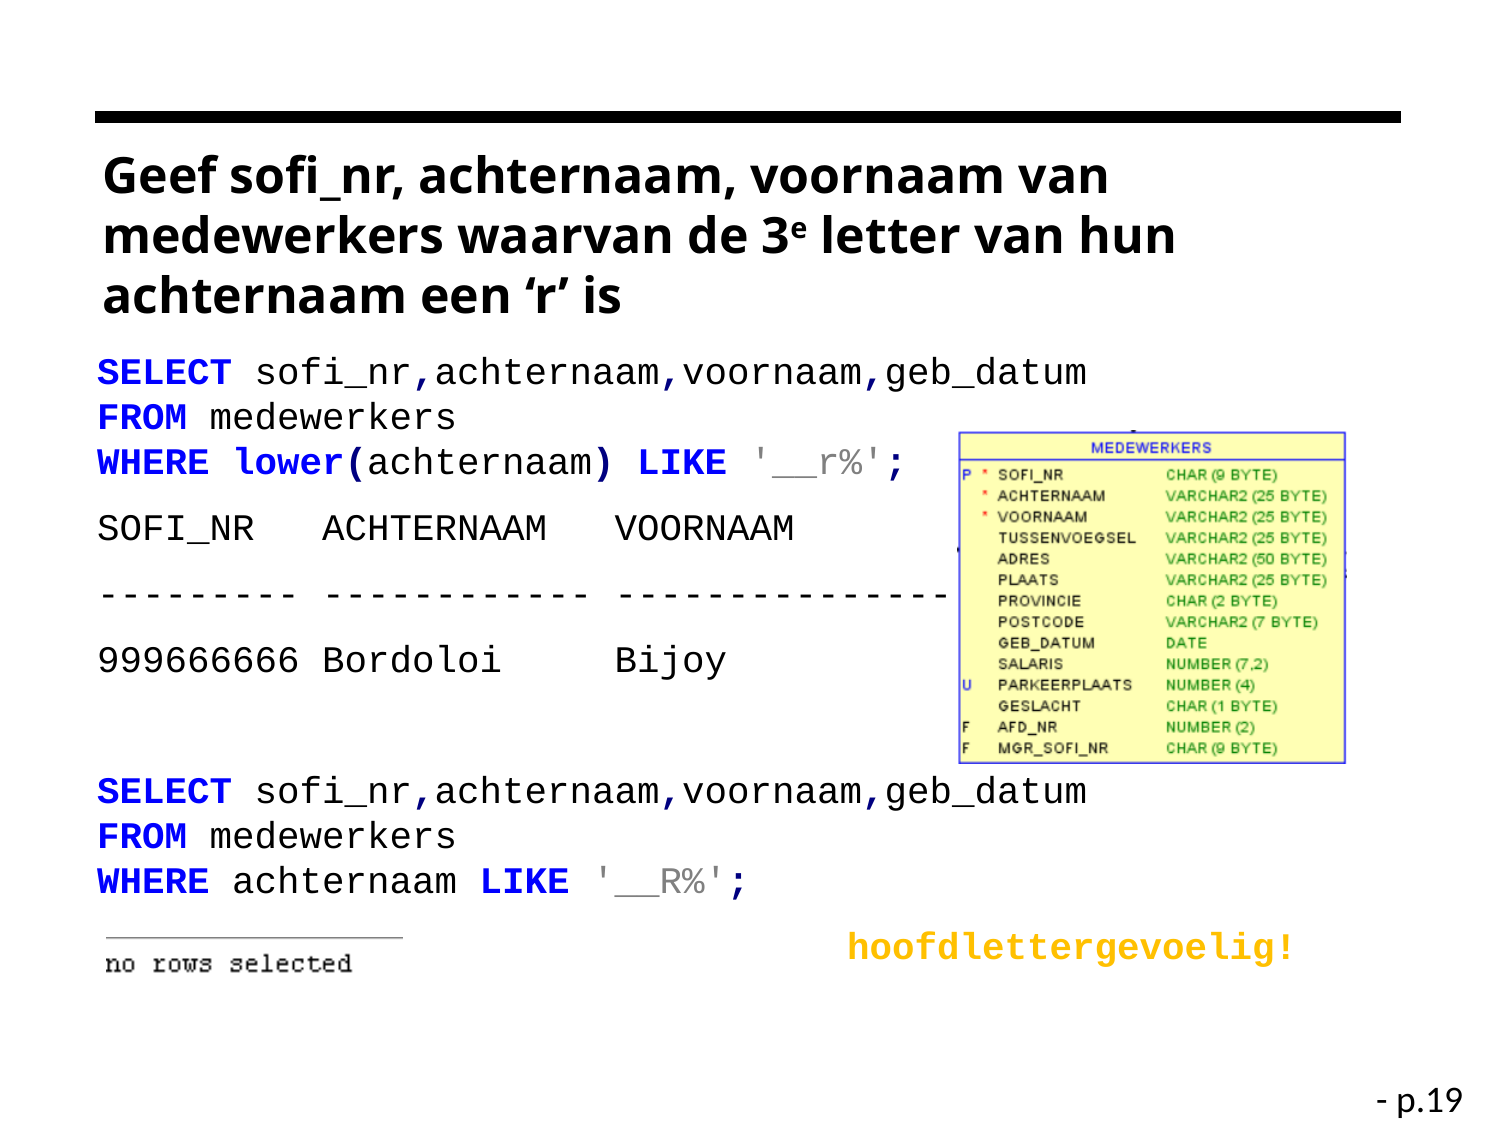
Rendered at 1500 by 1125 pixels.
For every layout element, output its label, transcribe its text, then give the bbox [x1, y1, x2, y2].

picture [106, 937, 403, 997]
picture [957, 430, 1347, 764]
slide_number - p.19 [1361, 1067, 1500, 1125]
list SELECT sofi_nr,achternaam,voornaam,geb_datum FROM medewerkers WHERE lower(achternaam) LIKE '__r%'; SOFI_NR ACHTERNAAM VOORNAAM --------- ------------ ------------------------- 999666666 Bordoloi Bijoy SELECT sofi_nr,achternaam,voornaam,geb_datum FROM medewerkers WHERE achternaam LIKE '__R%'; hoofdlettergevoelig! [82, 273, 1360, 1024]
title Geef sofi_nr, achternaam, voornaam van medewerkers waarvan de 3e letter van hun achternaam een ‘r’ is [78, 135, 1360, 240]
